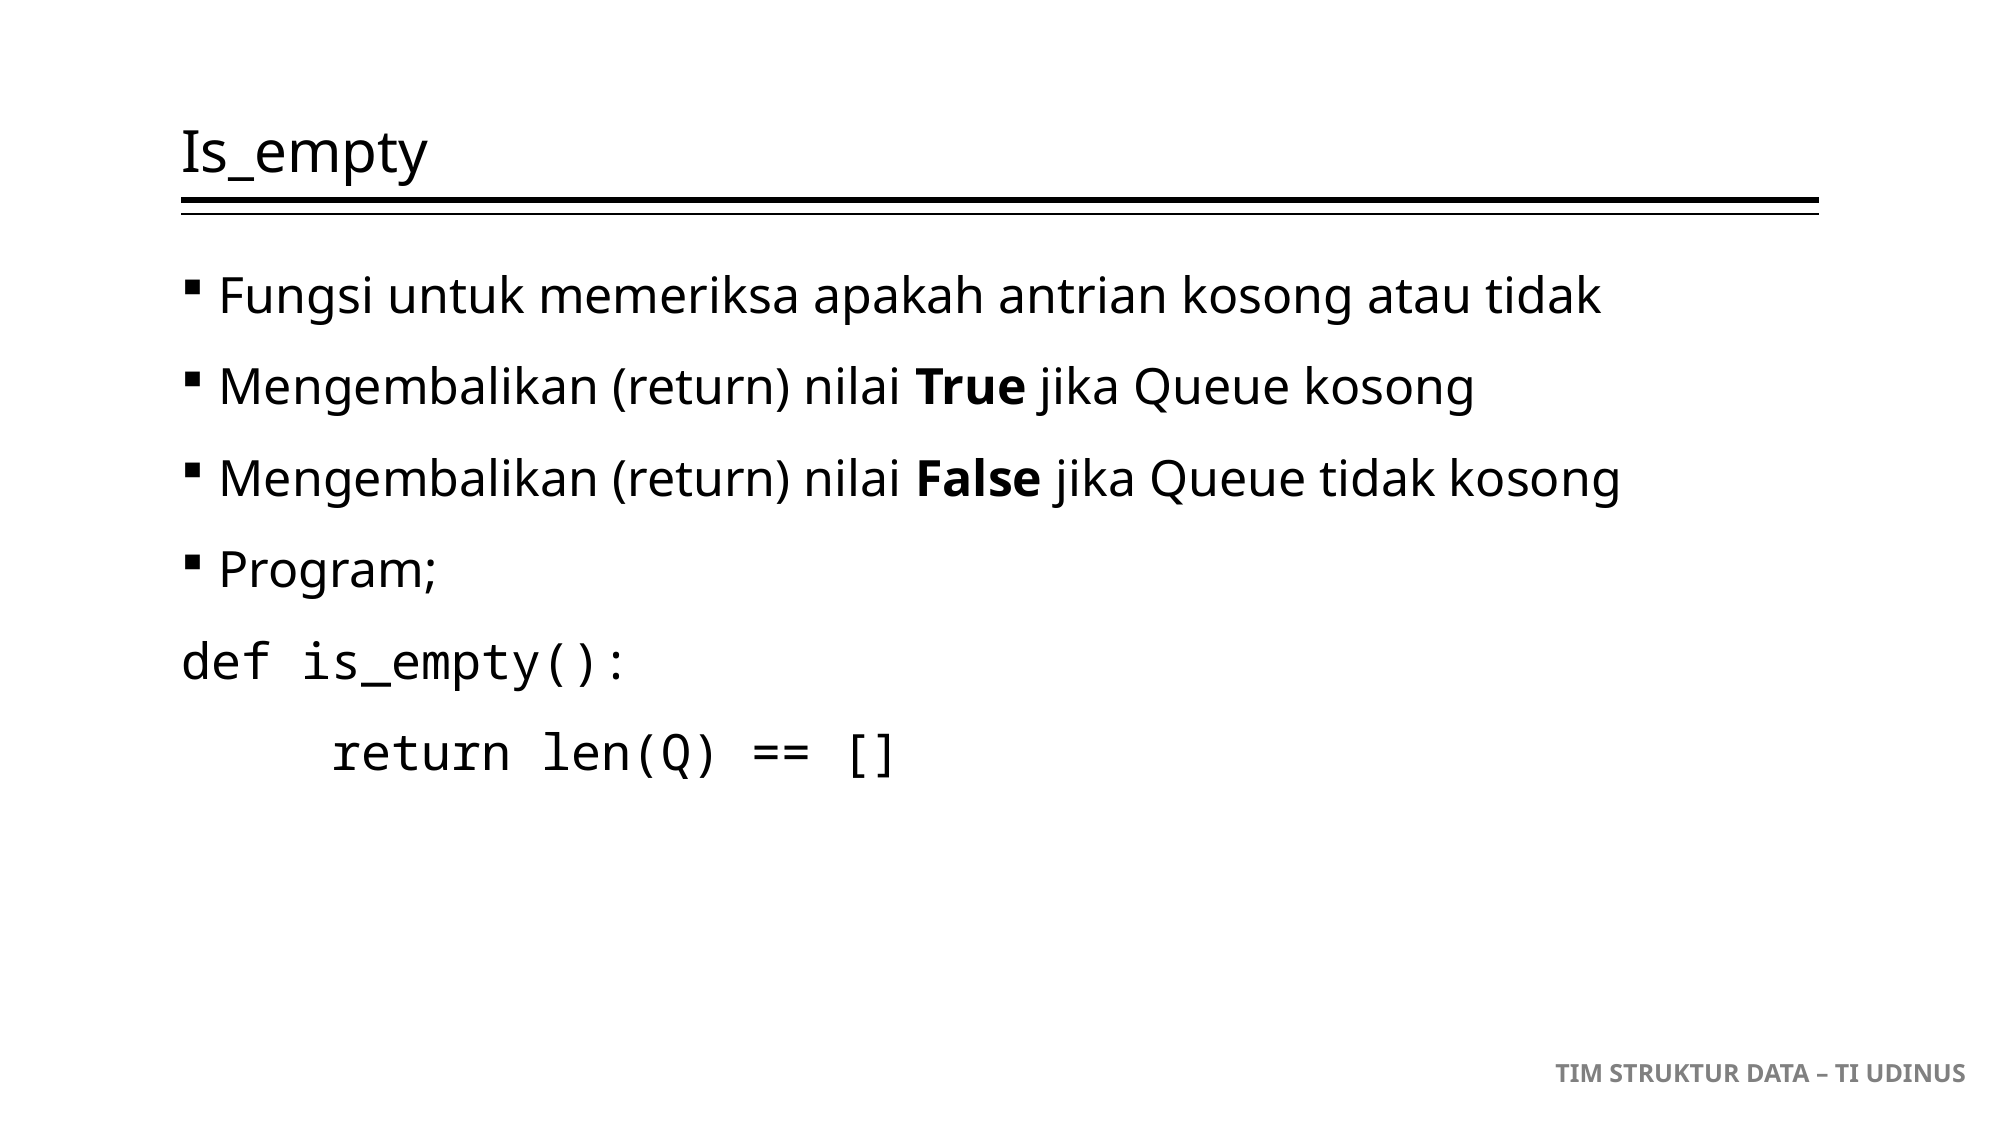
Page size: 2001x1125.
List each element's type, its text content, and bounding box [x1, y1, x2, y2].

title Is_empty [181, 12, 1819, 193]
list Fungsi untuk memeriksa apakah antrian kosong atau tidak Mengembalikan (return) nilai True jika Queue kosong Mengembalikan (return) nilai False jika Queue tidak kosong Program; def is_empty(): return len(Q) == [] [181, 262, 1819, 1013]
